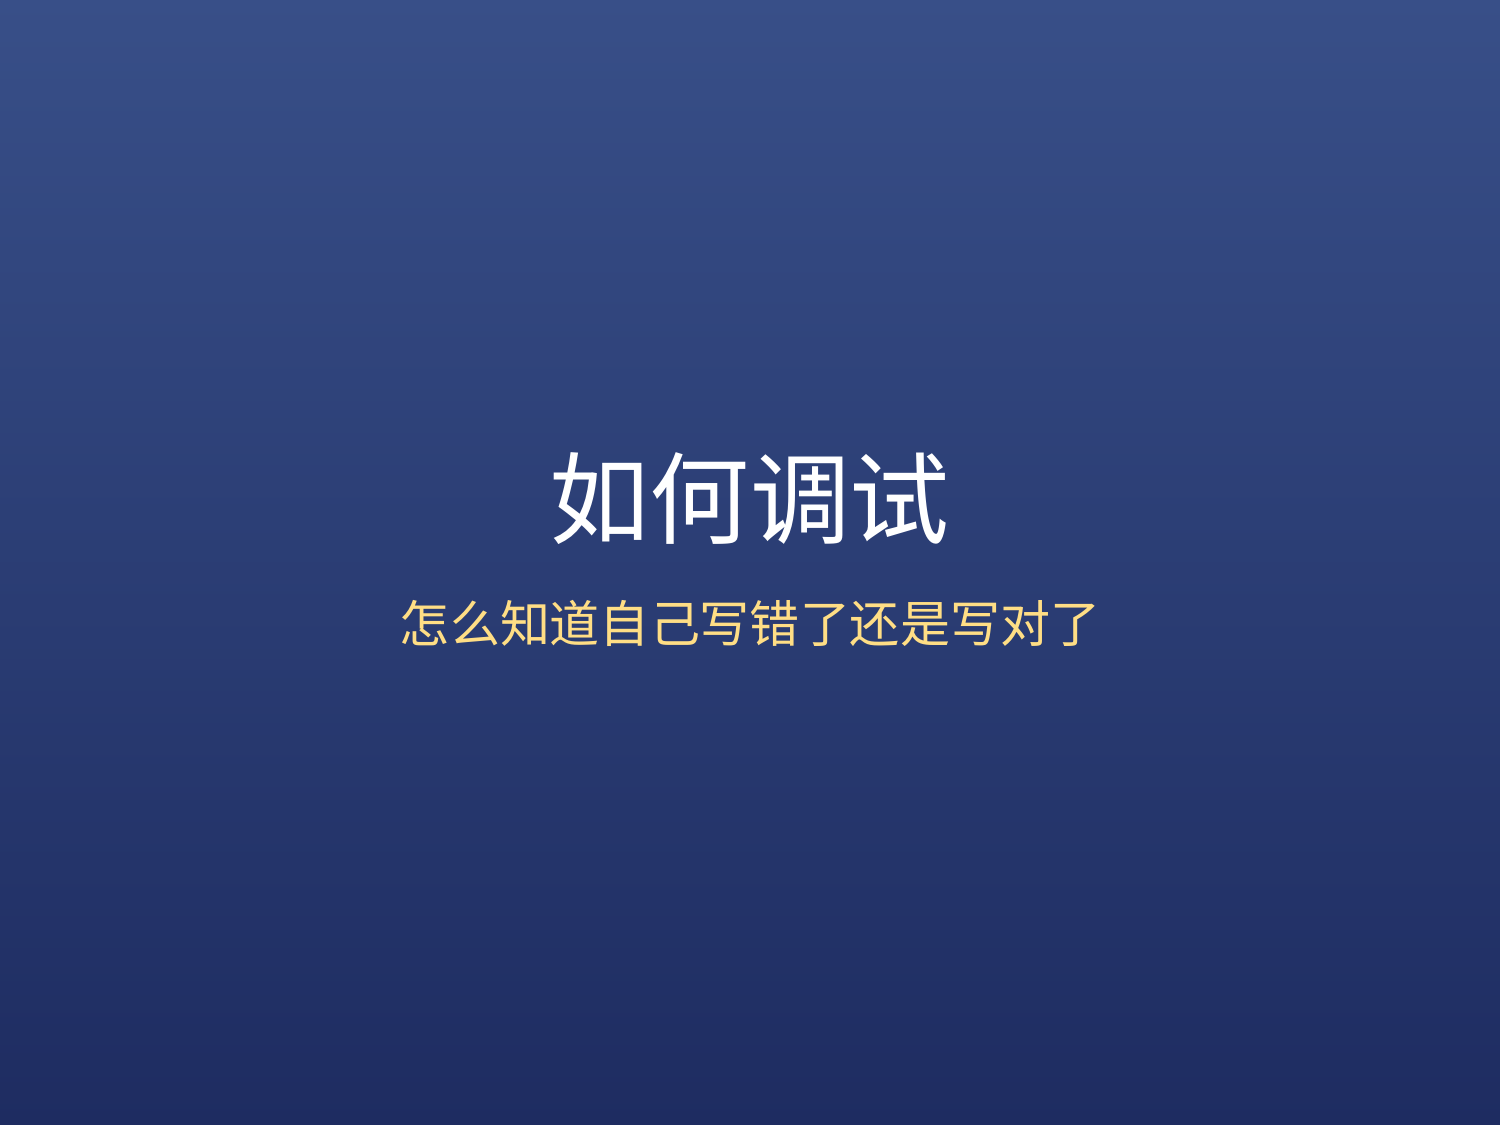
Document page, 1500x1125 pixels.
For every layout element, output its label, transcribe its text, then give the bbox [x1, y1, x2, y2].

subtitle 怎么知道自己写错了还是写对了 [103, 585, 1397, 661]
title 如何调试 [103, 441, 1397, 566]
